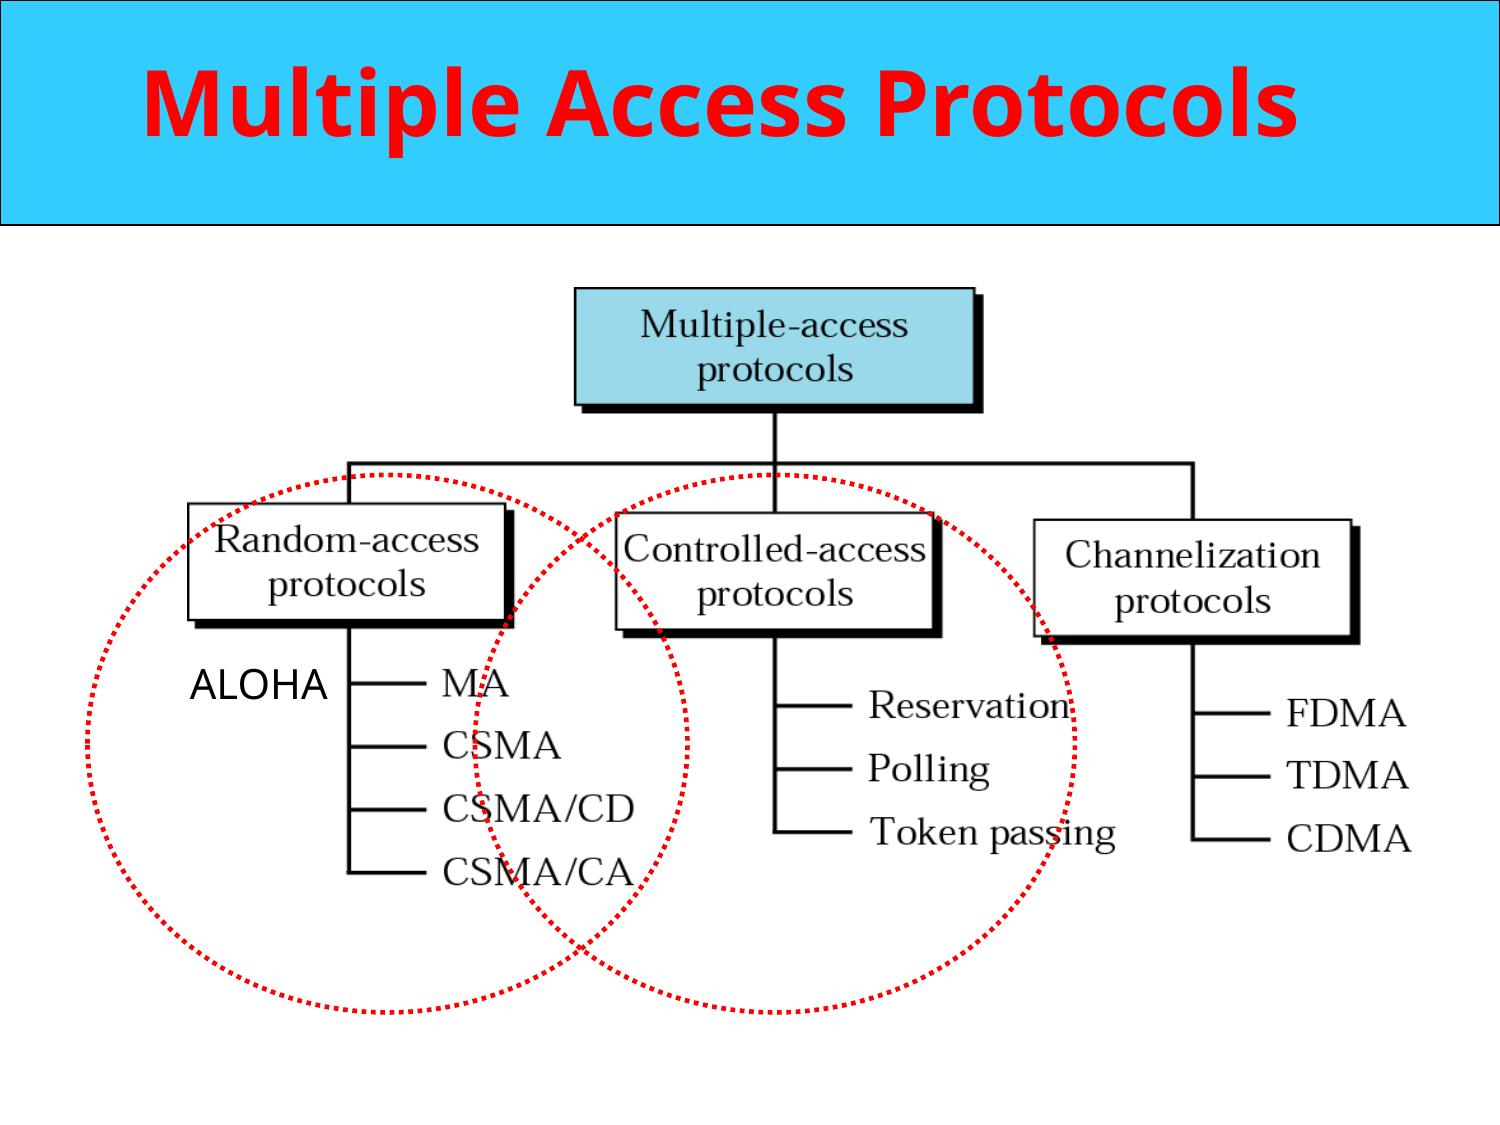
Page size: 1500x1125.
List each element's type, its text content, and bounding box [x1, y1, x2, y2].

text_box [0, 0, 1500, 225]
text_box [534, 904, 1016, 1013]
picture [187, 287, 1413, 896]
title Multiple Access Protocols [125, 37, 1444, 250]
text_box [87, 547, 581, 1013]
